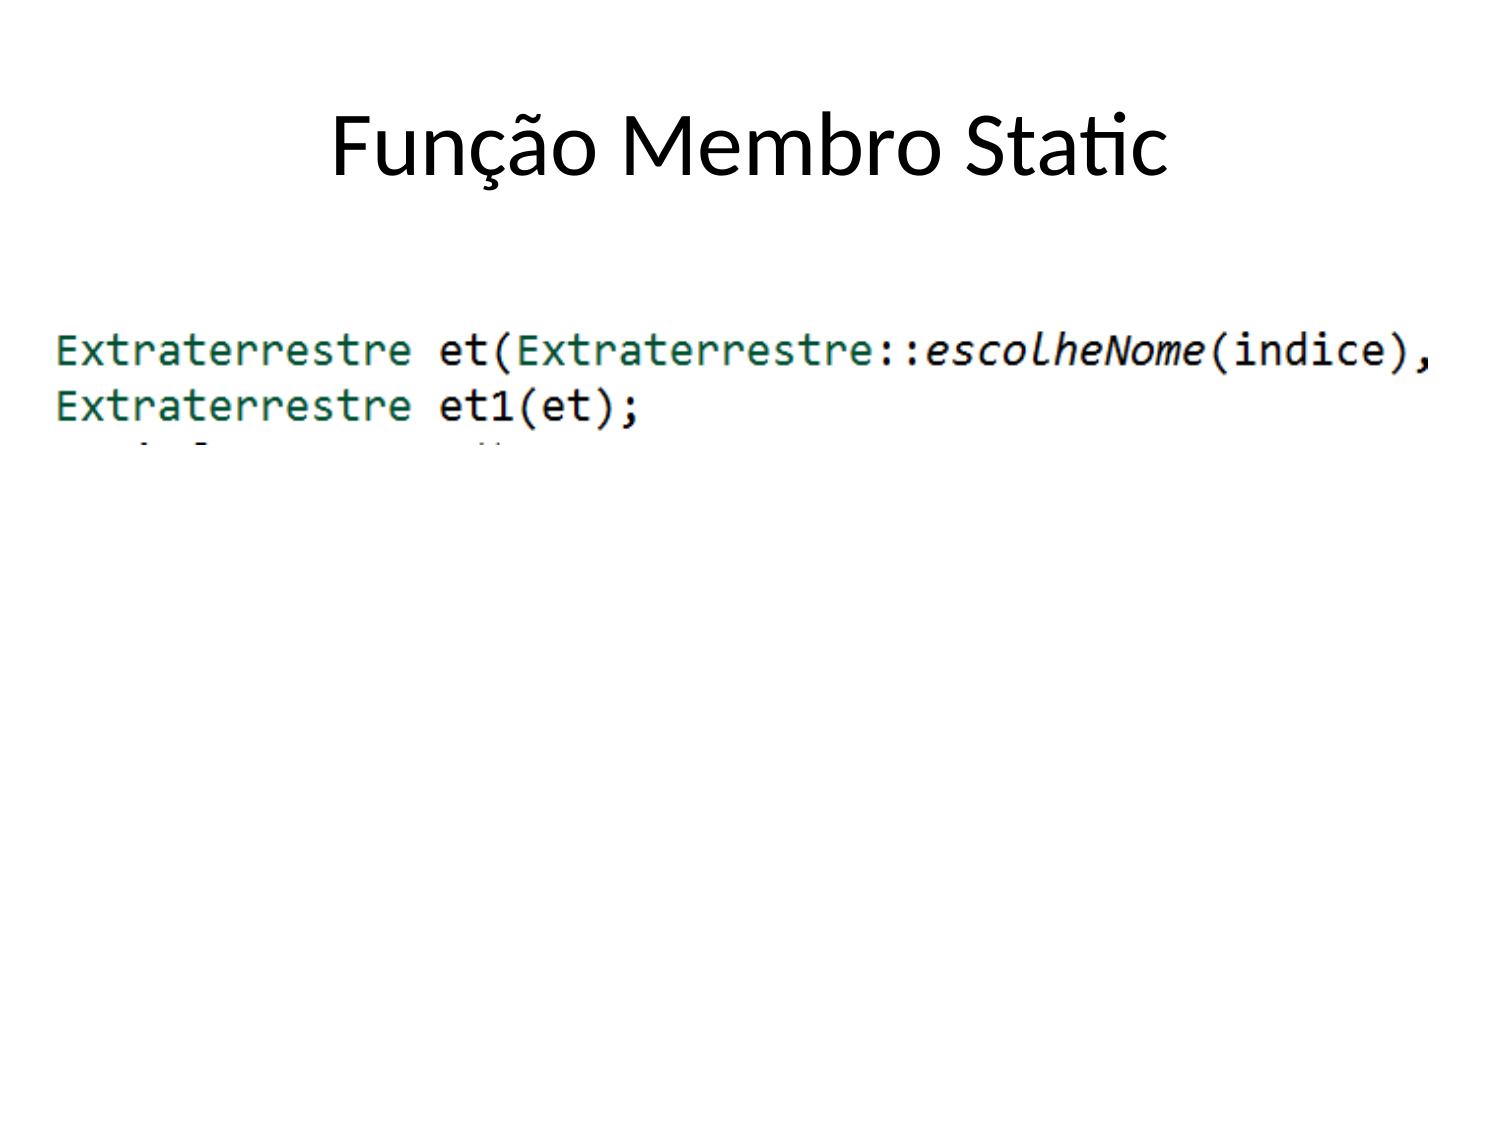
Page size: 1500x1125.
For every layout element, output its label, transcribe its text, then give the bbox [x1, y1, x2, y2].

title Função Membro Static [75, 45, 1425, 233]
picture [29, 325, 1428, 445]
